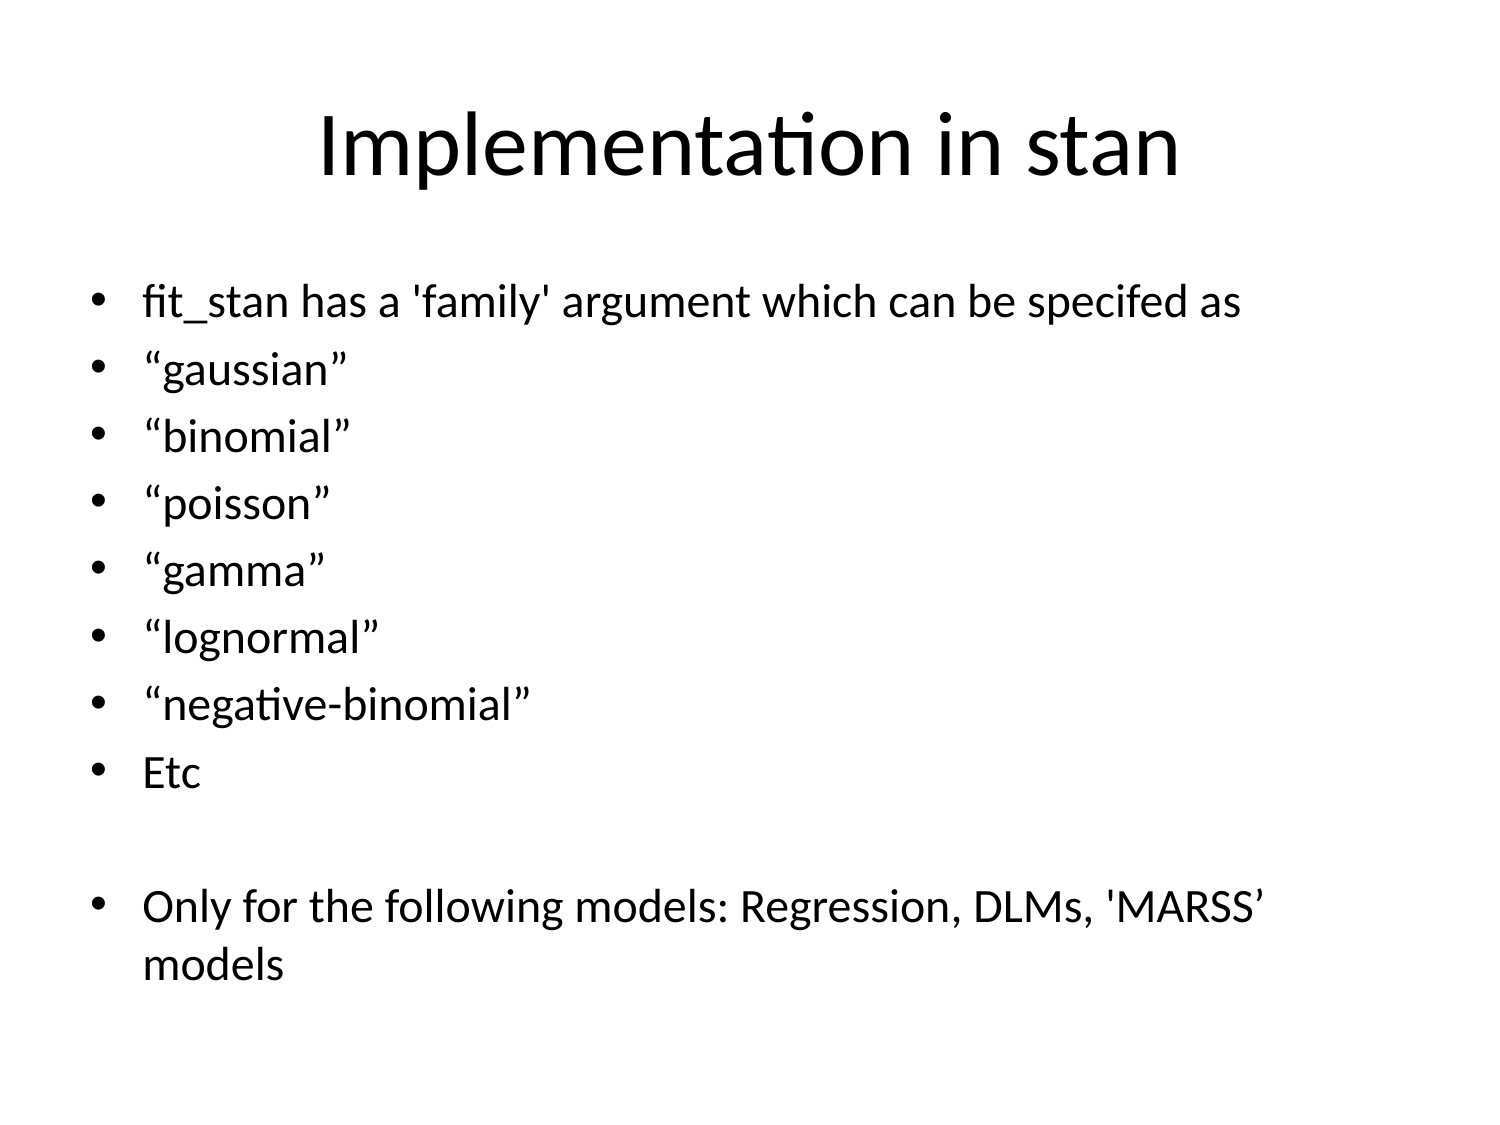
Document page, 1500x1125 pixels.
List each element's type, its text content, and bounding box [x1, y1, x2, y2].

list fit_stan has a 'family' argument which can be specifed as “gaussian” “binomial” “poisson” “gamma” “lognormal” “negative-binomial” Etc Only for the following models: Regression, DLMs, 'MARSS’ models [75, 262, 1425, 1005]
title Implementation in stan [75, 45, 1425, 233]
